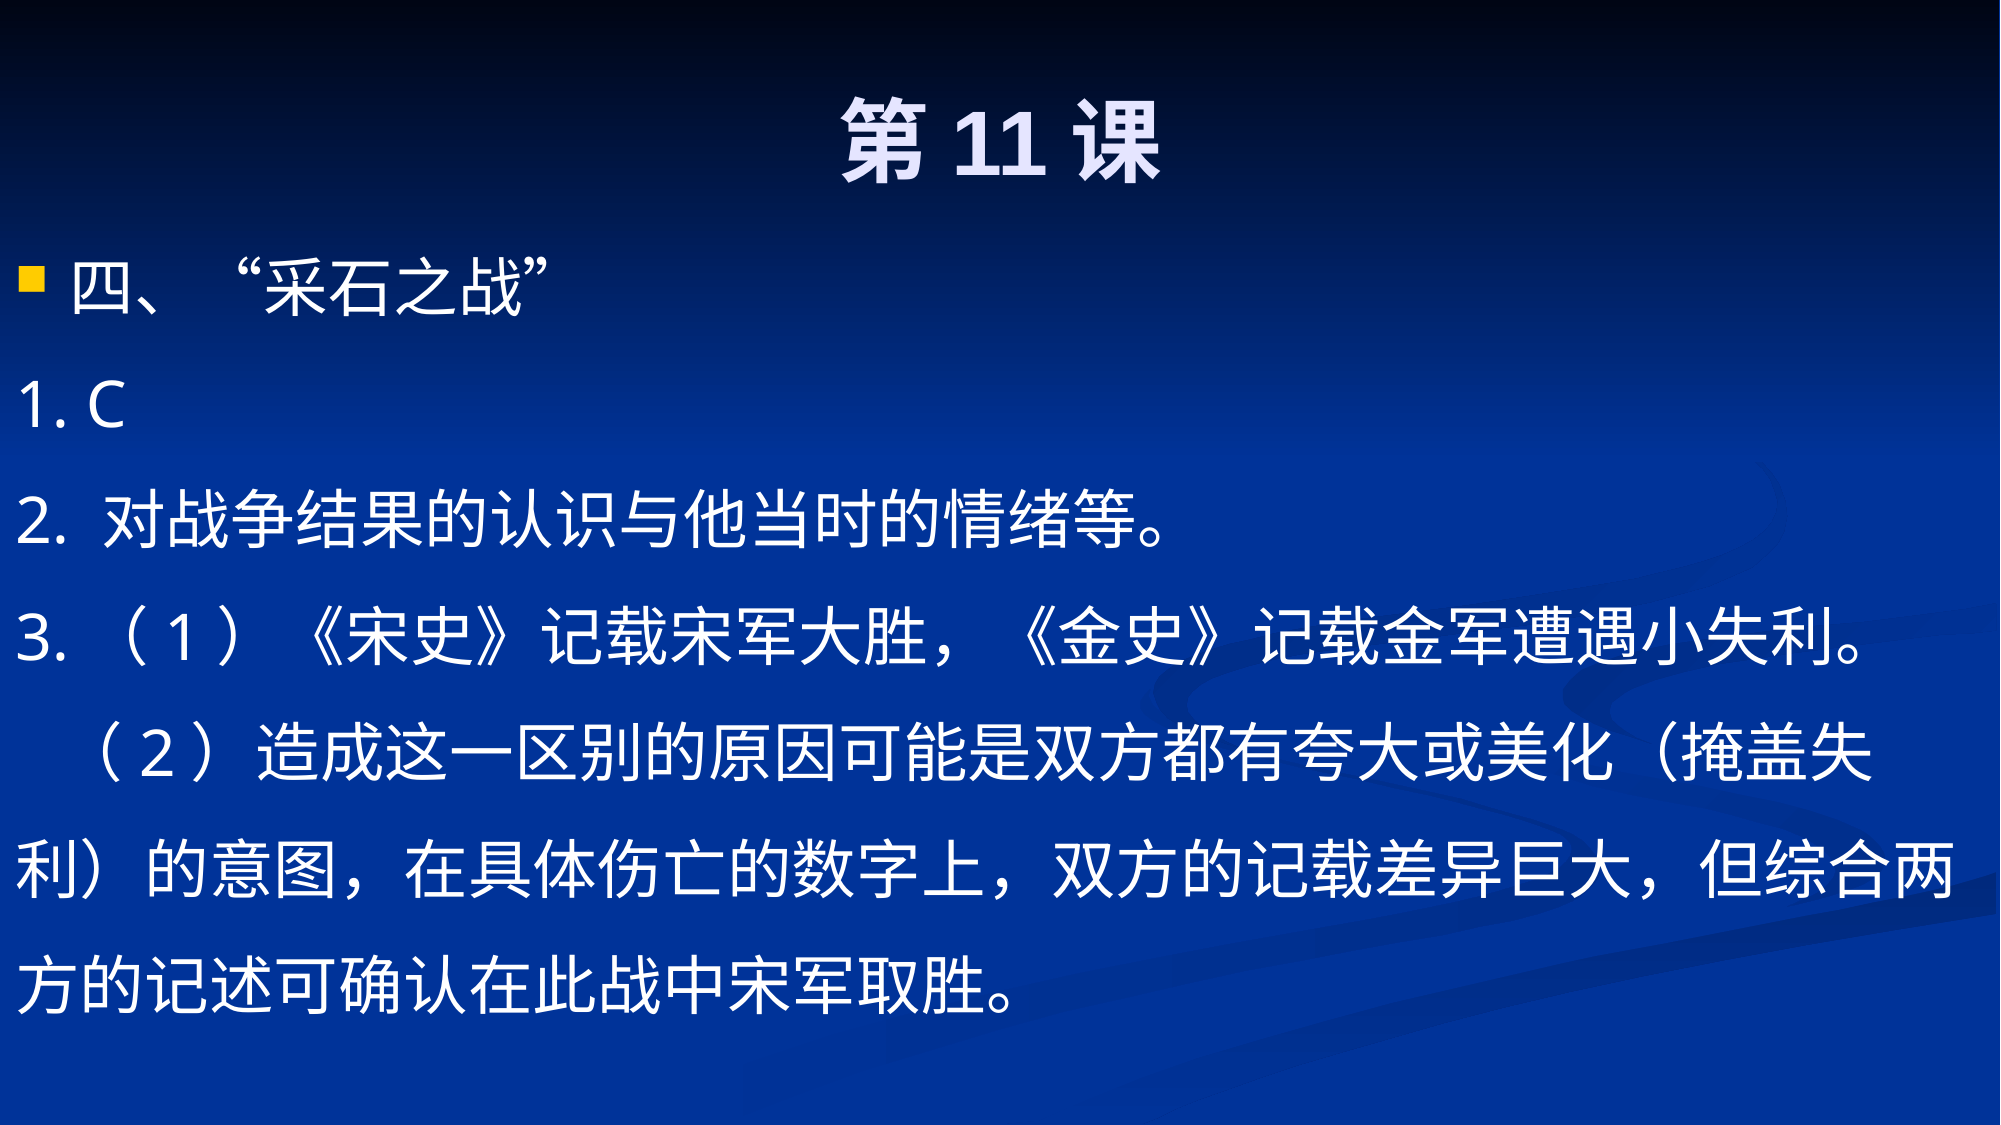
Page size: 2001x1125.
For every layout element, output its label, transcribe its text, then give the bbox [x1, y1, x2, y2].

list 四、“采石之战” 1. C 2. 对战争结果的认识与他当时的情绪等。 3.（1）《宋史》记载宋军大胜，《金史》记载金军遭遇小失利。 （2）造成这一区别的原因可能是双方都有夸大或美化（掩盖失利）的意图，在具体伤亡的数字上，双方的记载差异巨大，但综合两方的记述可确认在此战中宋军取胜。 [0, 199, 2000, 1125]
title 第11课 [99, 44, 1901, 199]
